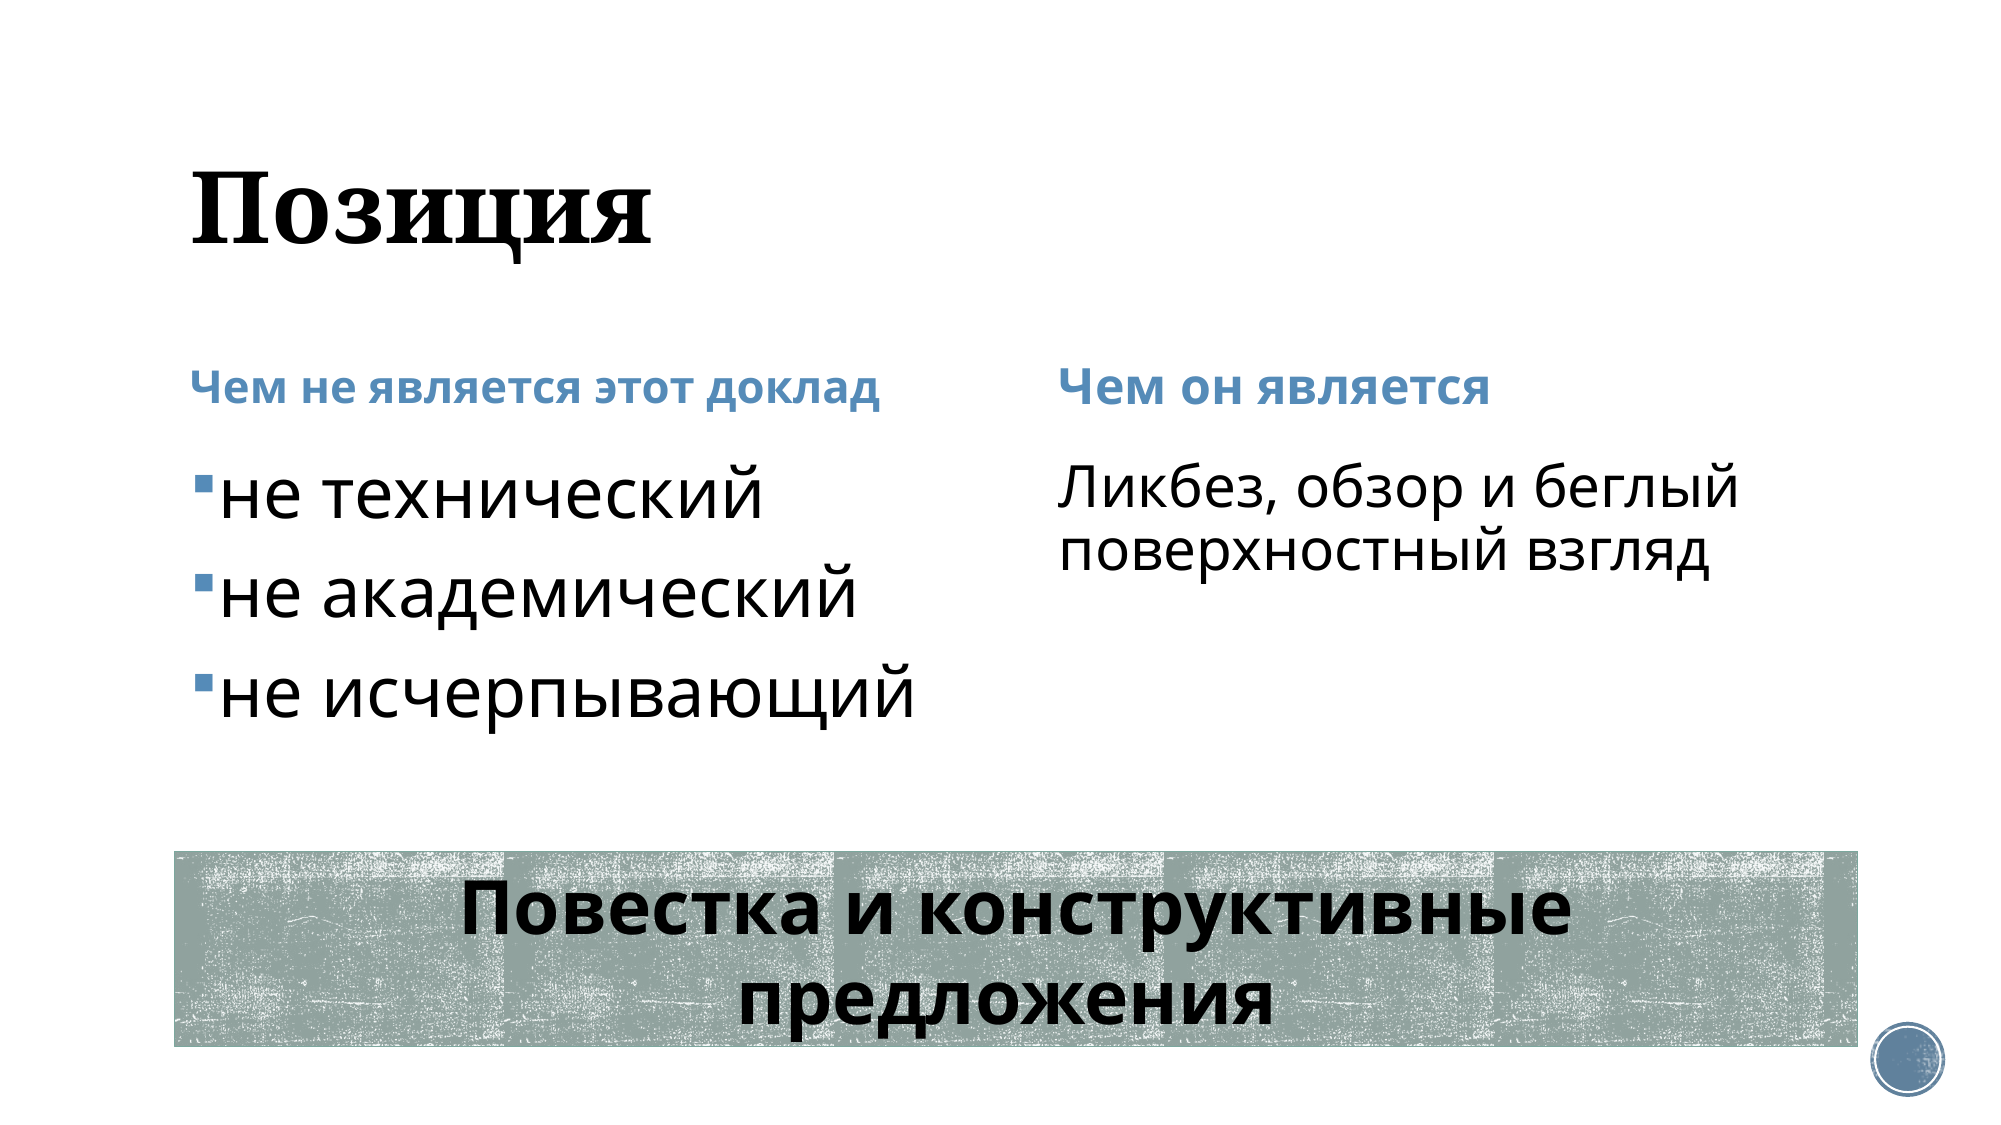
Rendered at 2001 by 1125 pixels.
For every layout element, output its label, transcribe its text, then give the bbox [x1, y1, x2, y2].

list Ликбез, обзор и беглый поверхностный взгляд [1043, 450, 1824, 737]
list не технический не академический не исчерпывающий [175, 450, 956, 799]
title Позиция [175, 79, 1826, 344]
list Чем не является этот доклад [174, 336, 955, 441]
text_box Повестка и конструктивные предложения [174, 851, 1858, 1047]
list Чем он является [1043, 336, 1824, 441]
